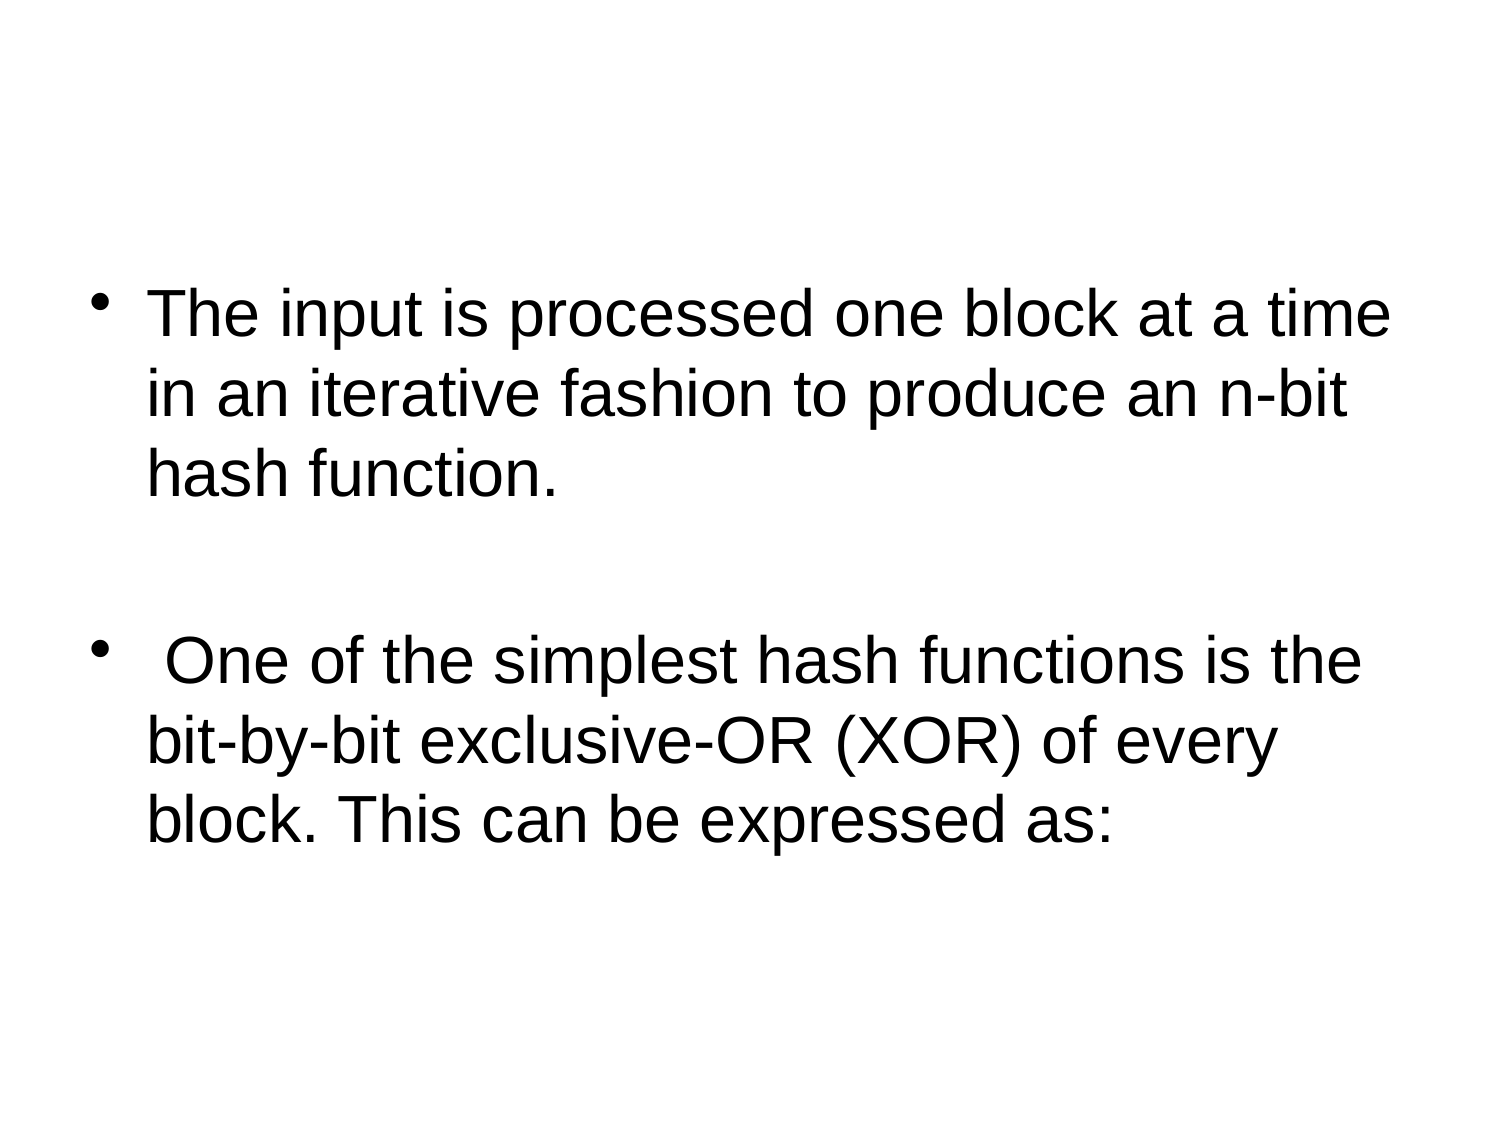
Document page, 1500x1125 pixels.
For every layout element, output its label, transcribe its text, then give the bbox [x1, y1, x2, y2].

list The input is processed one block at a time in an iterative fashion to produce an n-bit hash function. One of the simplest hash functions is the bit-by-bit exclusive-OR (XOR) of every block. This can be expressed as: [74, 262, 1426, 1006]
